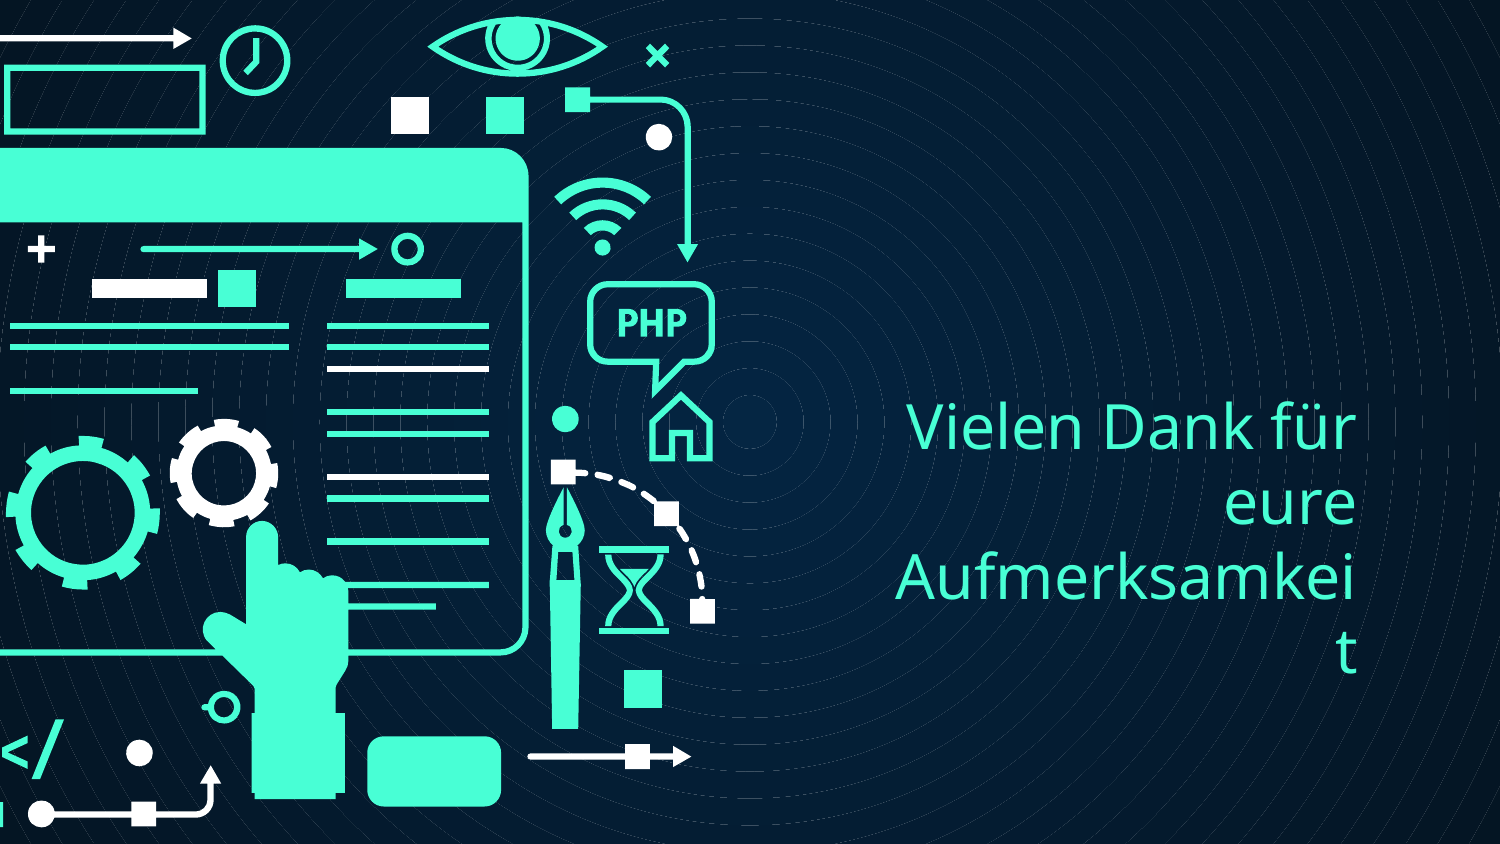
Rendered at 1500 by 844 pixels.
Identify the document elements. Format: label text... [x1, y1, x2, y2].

text_box [635, 554, 664, 627]
text_box [327, 322, 489, 329]
text_box [243, 38, 260, 76]
text_box [218, 269, 257, 308]
text_box [552, 405, 579, 433]
text_box [554, 177, 651, 205]
text_box [327, 344, 489, 351]
text_box [550, 459, 589, 485]
text_box [91, 279, 207, 298]
text_box [27, 235, 55, 263]
text_box [569, 199, 636, 221]
text_box [598, 546, 670, 553]
text_box [9, 322, 290, 329]
text_box [201, 690, 241, 724]
text_box [623, 670, 662, 709]
text_box [5, 435, 160, 590]
text_box [640, 308, 663, 337]
text_box [0, 147, 529, 800]
text_box [327, 473, 489, 481]
text_box [696, 571, 705, 590]
text_box [391, 96, 430, 135]
text_box [0, 27, 192, 49]
text_box [598, 628, 670, 635]
text_box [391, 232, 424, 266]
text_box [667, 308, 687, 337]
text_box [169, 418, 279, 528]
text_box [9, 344, 290, 351]
text_box [327, 538, 489, 545]
text_box [594, 239, 611, 256]
text_box [140, 238, 378, 260]
text_box [688, 547, 700, 566]
text_box [618, 478, 637, 491]
text_box [327, 365, 489, 373]
text_box [545, 487, 585, 729]
text_box [345, 279, 461, 298]
text_box [486, 96, 524, 135]
text_box [0, 802, 4, 828]
text_box [2, 735, 28, 769]
text_box [126, 739, 153, 767]
text_box [649, 391, 713, 462]
text_box [645, 43, 670, 68]
text_box [219, 25, 291, 97]
text_box [327, 495, 489, 502]
text_box [640, 490, 689, 543]
title Vielen Dank für eure Aufmerksamkeit [859, 602, 1373, 702]
text_box [4, 64, 206, 135]
text_box [9, 387, 198, 394]
text_box [527, 744, 692, 770]
text_box [587, 281, 715, 399]
text_box [605, 554, 633, 627]
text_box [583, 220, 622, 236]
text_box [618, 308, 638, 337]
text_box [619, 568, 649, 588]
text_box [327, 430, 489, 437]
text_box [31, 719, 65, 780]
text_box [27, 765, 222, 828]
text_box [565, 87, 699, 263]
text_box [690, 595, 715, 624]
text_box [367, 736, 502, 807]
text_box [327, 409, 489, 416]
text_box [594, 471, 613, 482]
text_box [427, 16, 608, 77]
text_box [645, 123, 673, 151]
